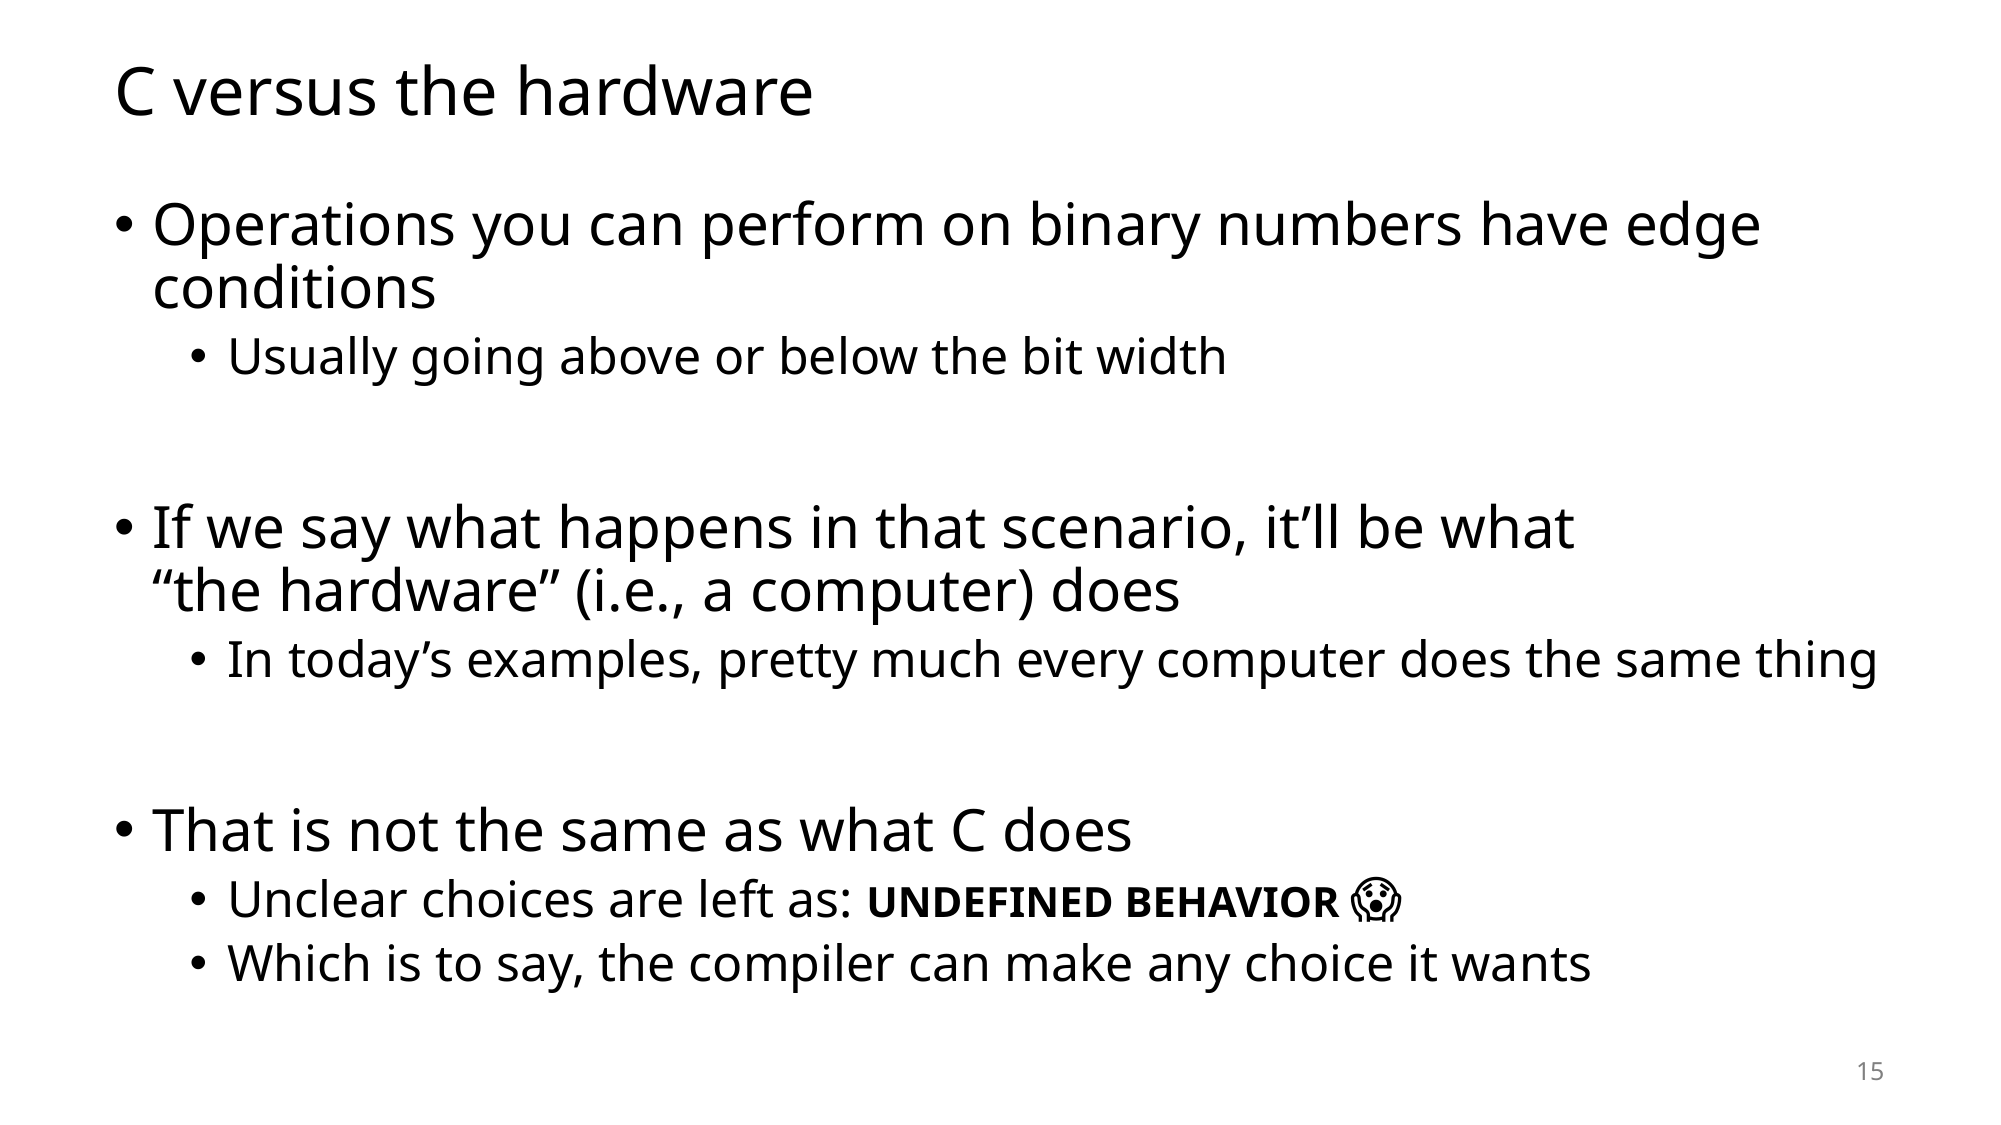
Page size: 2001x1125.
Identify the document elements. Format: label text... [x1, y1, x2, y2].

title C versus the hardware [99, 37, 1900, 150]
slide_number 15 [1749, 1042, 1900, 1103]
list Operations you can perform on binary numbers have edge conditions Usually going above or below the bit width If we say what happens in that scenario, it’ll be what “the hardware” (i.e., a computer) does In today’s examples, pretty much every computer does the same thing That is not the same as what C does Unclear choices are left as: UNDEFINED BEHAVIOR 😱 Which is to say, the compiler can make any choice it wants [99, 187, 1900, 1013]
